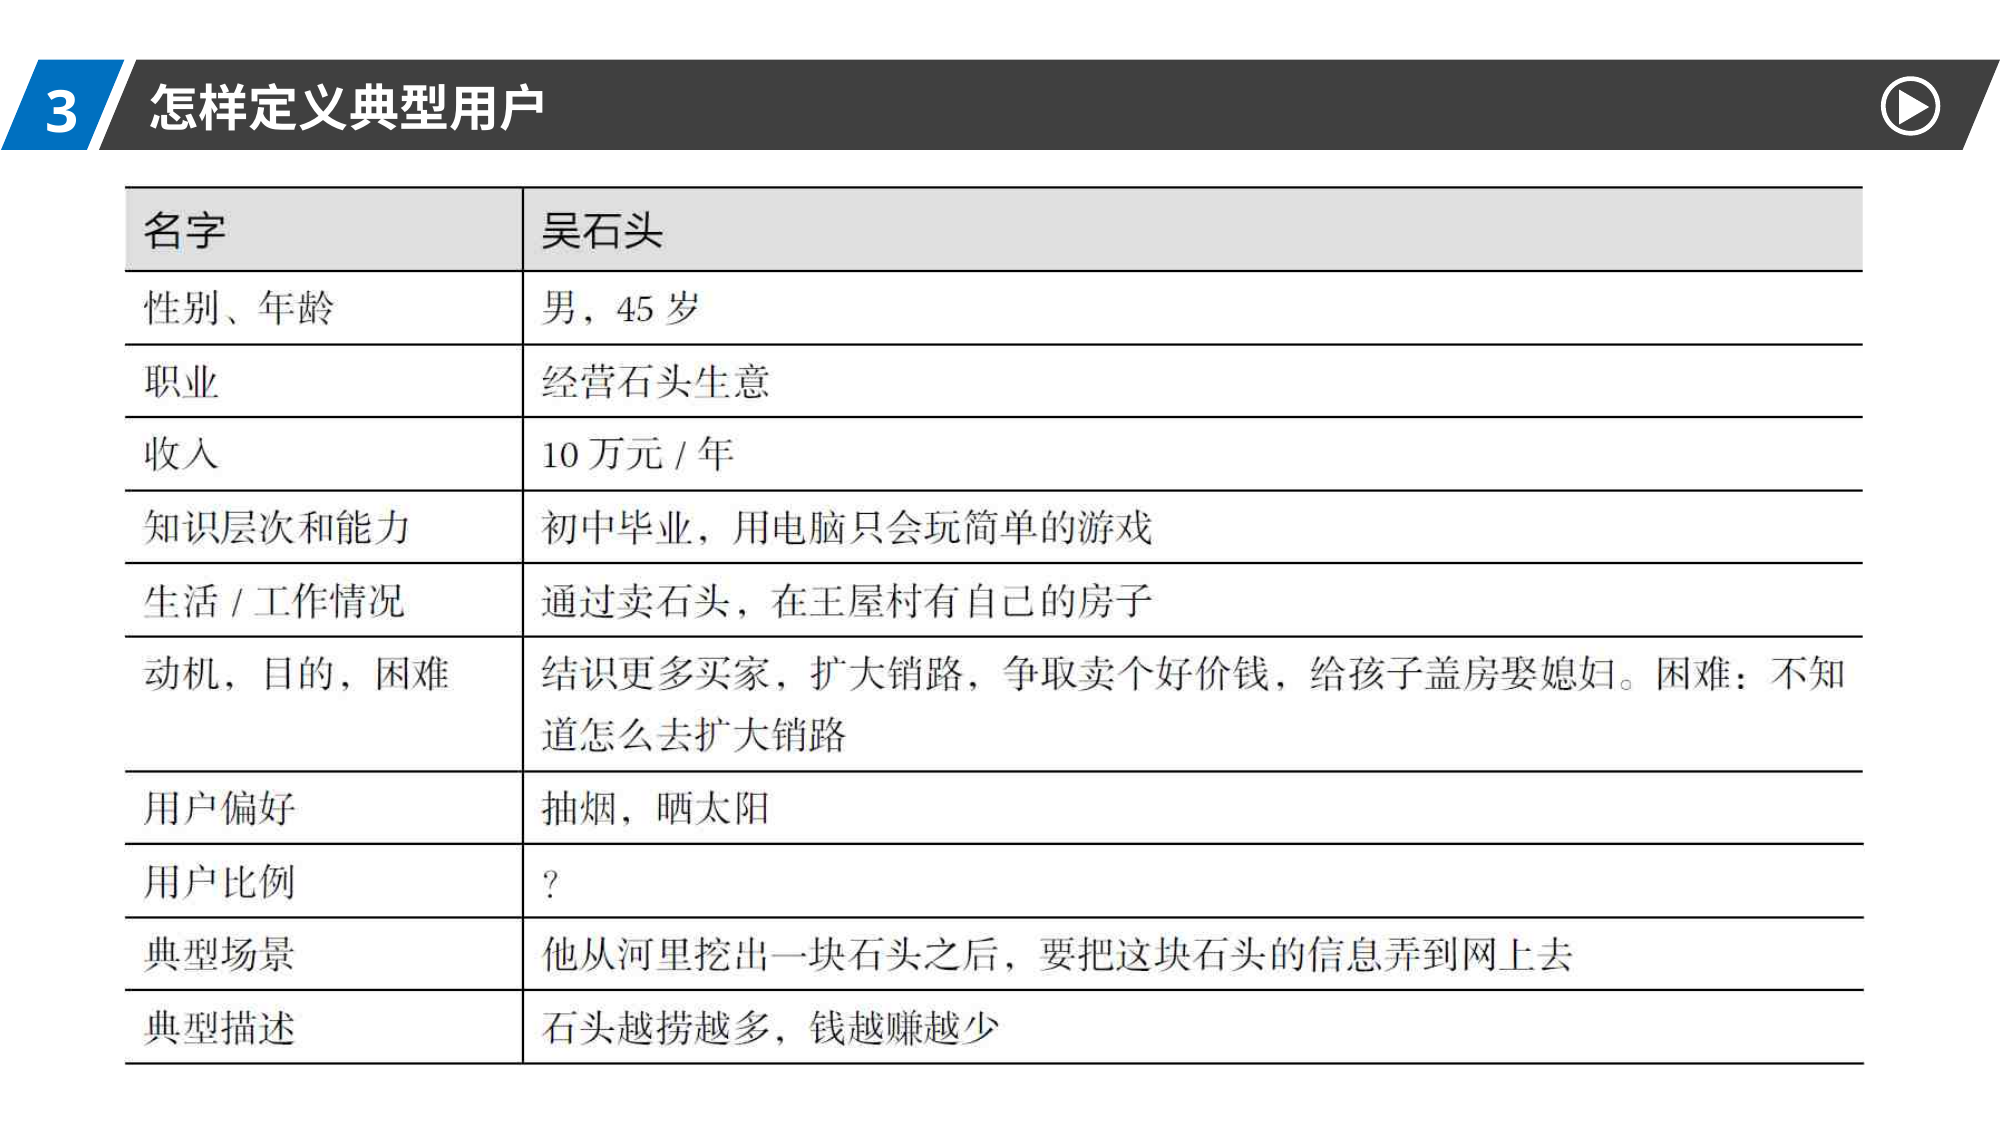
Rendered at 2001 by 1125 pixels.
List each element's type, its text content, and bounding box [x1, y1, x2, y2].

text_box [1, 80, 30, 150]
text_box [1883, 78, 1939, 134]
picture [124, 182, 1865, 1069]
text_box 怎样定义典型用户 [134, 69, 564, 181]
text_box [35, 59, 125, 66]
text_box 3 [30, 66, 135, 152]
text_box [133, 59, 2000, 150]
